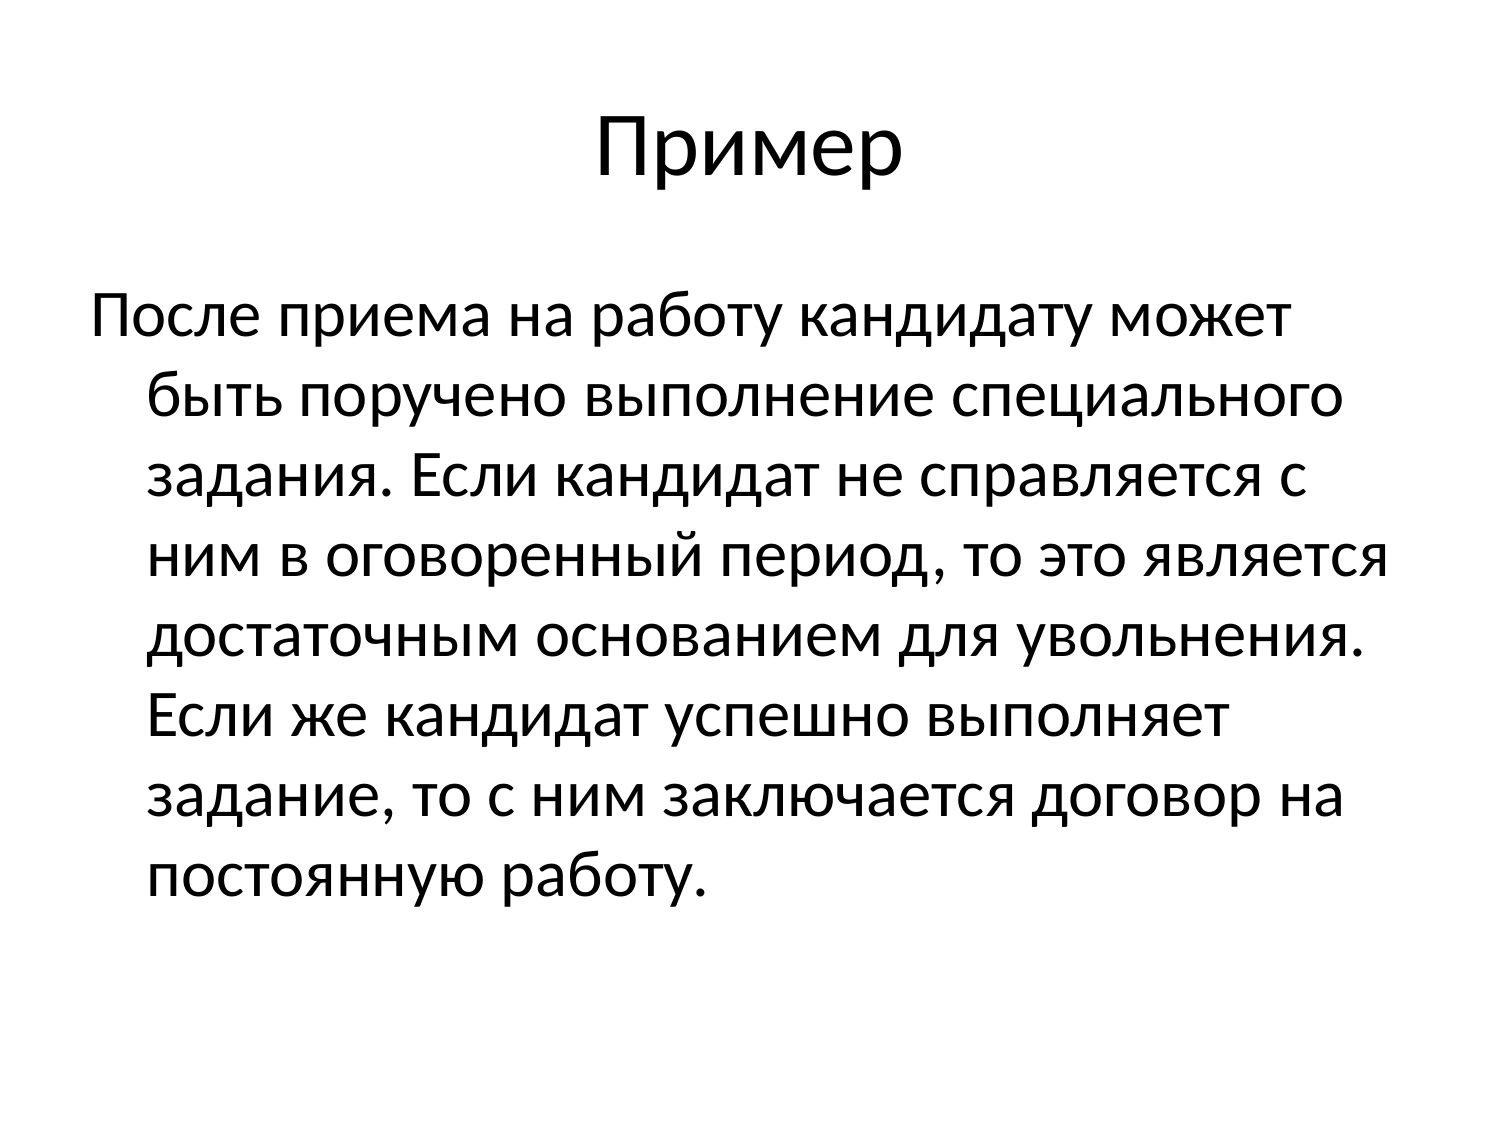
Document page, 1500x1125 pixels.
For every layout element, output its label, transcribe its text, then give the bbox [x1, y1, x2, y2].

list После приема на работу кандидату может быть поручено выполнение специального задания. Если кандидат не справляется с ним в оговоренный период, то это является достаточным основанием для увольнения. Если же кандидат успешно выполняет задание, то с ним заключается договор на постоянную работу. [75, 262, 1425, 1005]
title Пример [75, 45, 1425, 233]
